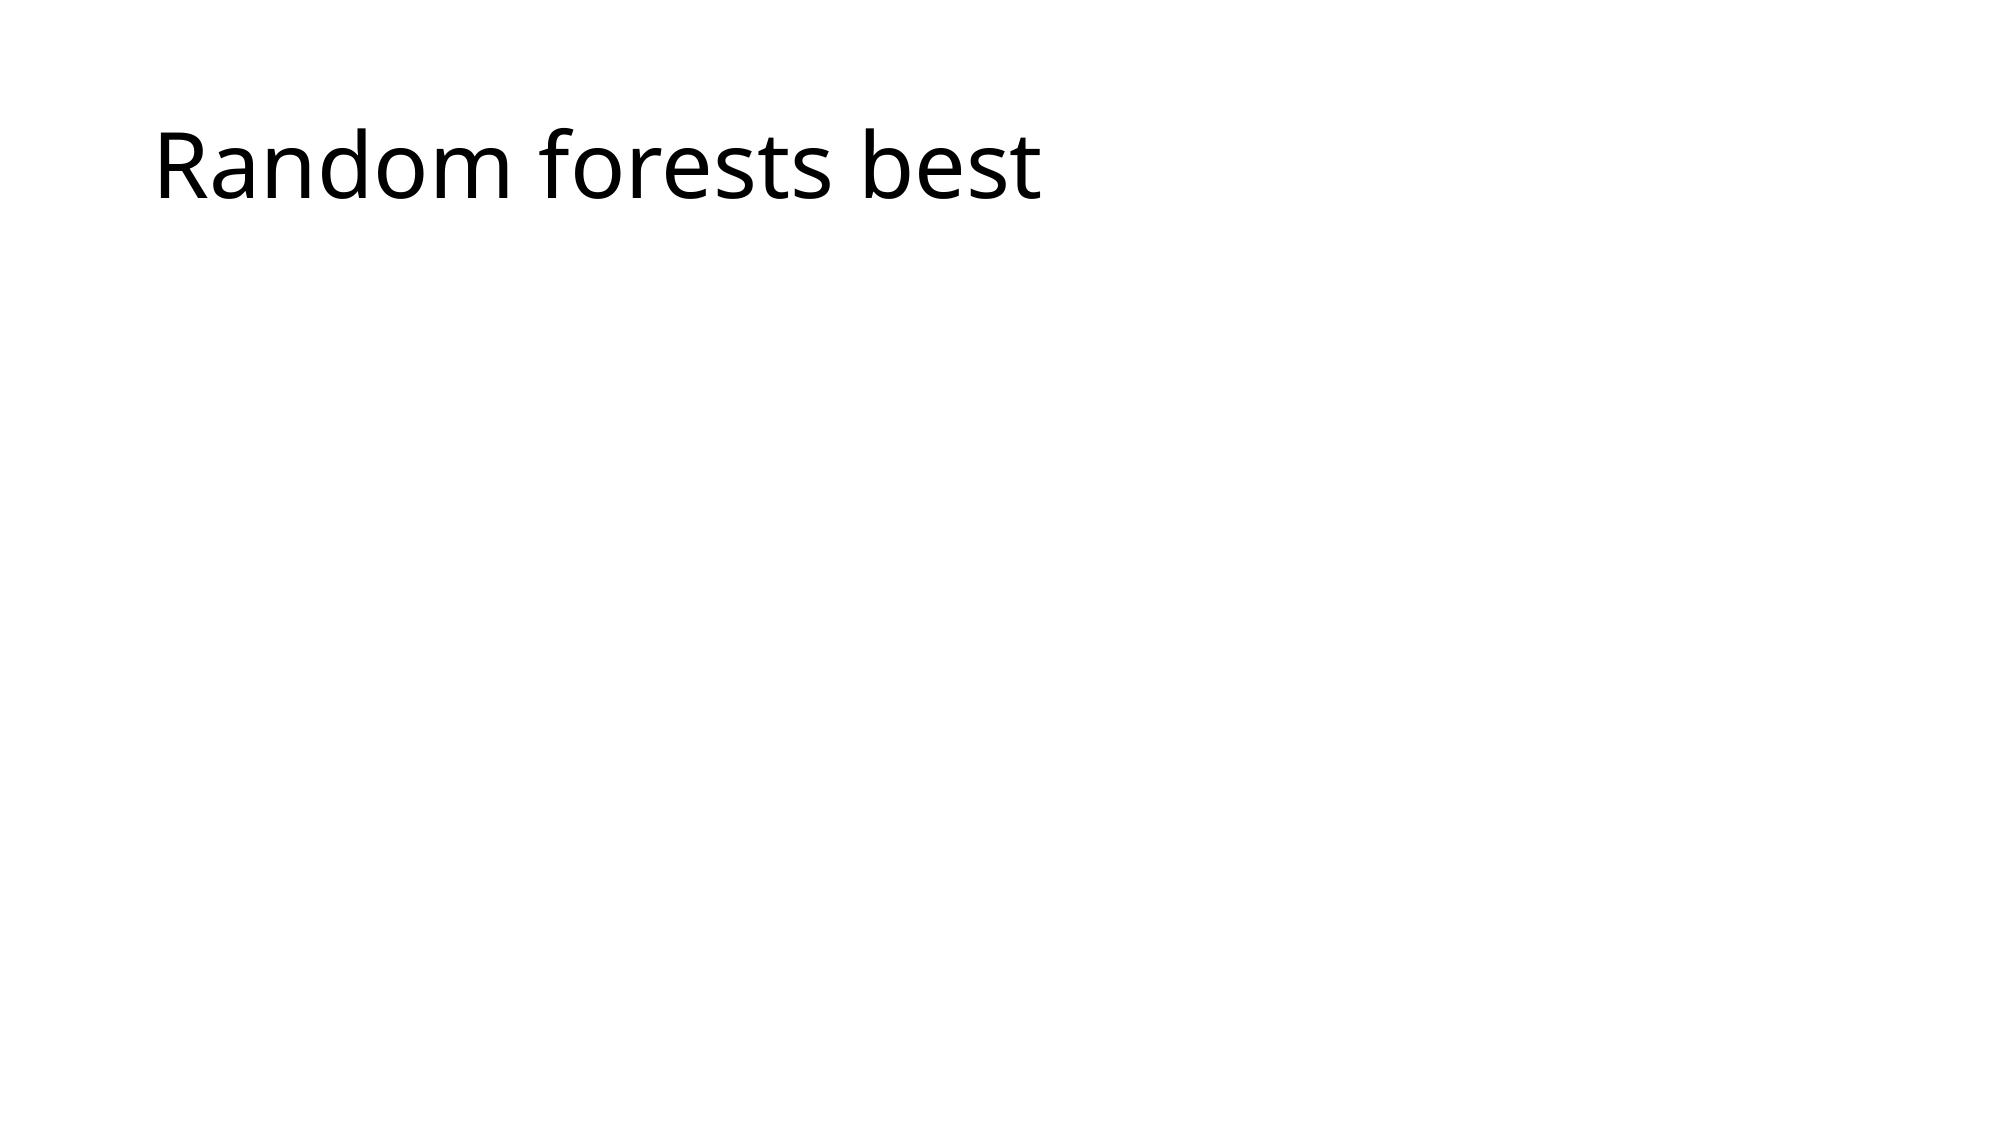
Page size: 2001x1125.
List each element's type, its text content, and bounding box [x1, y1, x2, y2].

title Random forests best [137, 59, 1863, 278]
